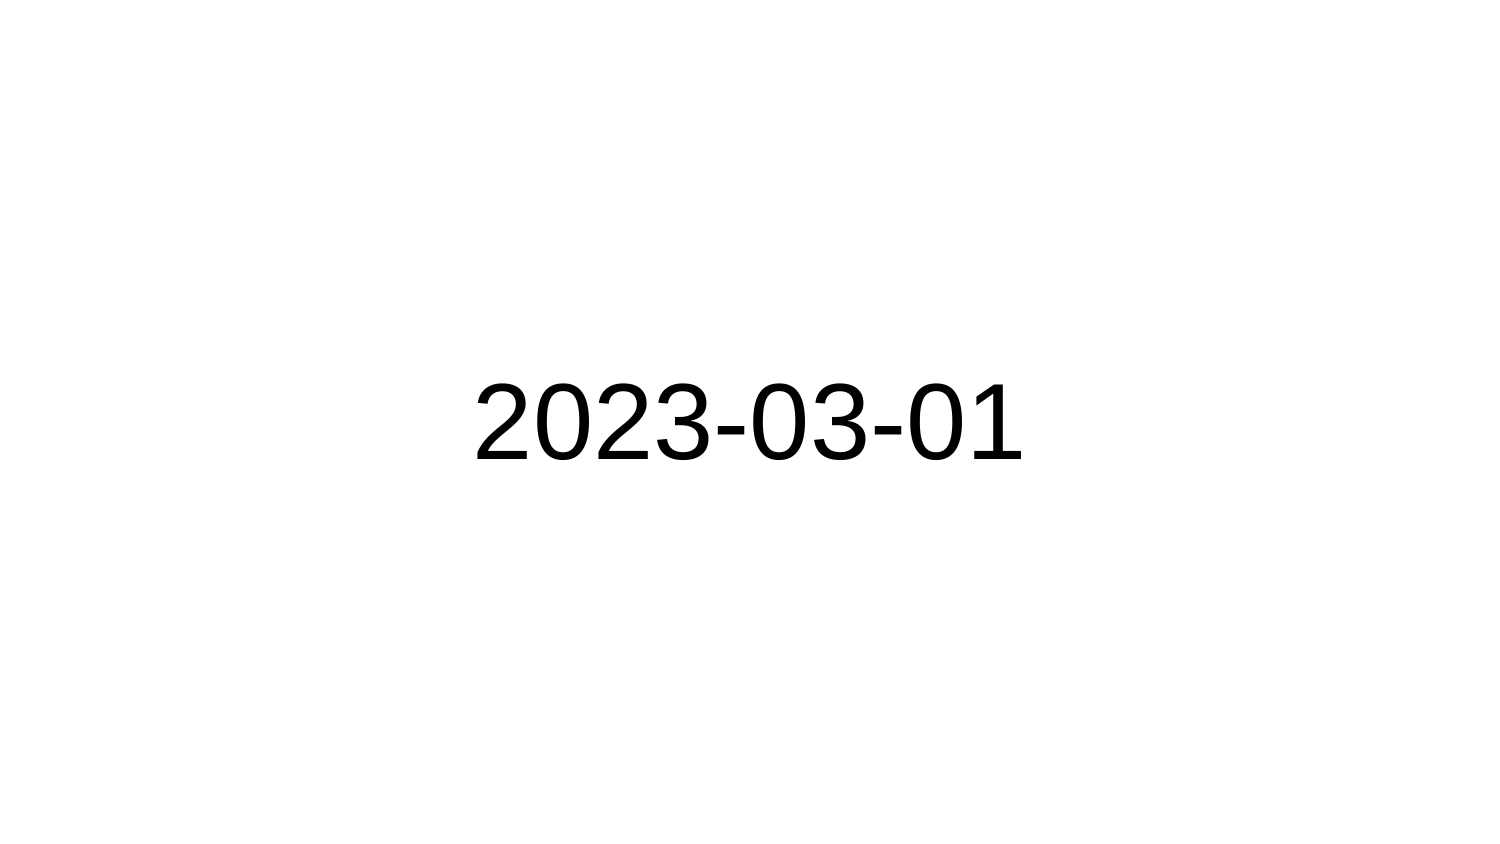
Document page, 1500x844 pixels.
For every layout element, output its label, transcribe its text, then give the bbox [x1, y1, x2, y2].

title 2023-03-01 [51, 253, 1449, 591]
